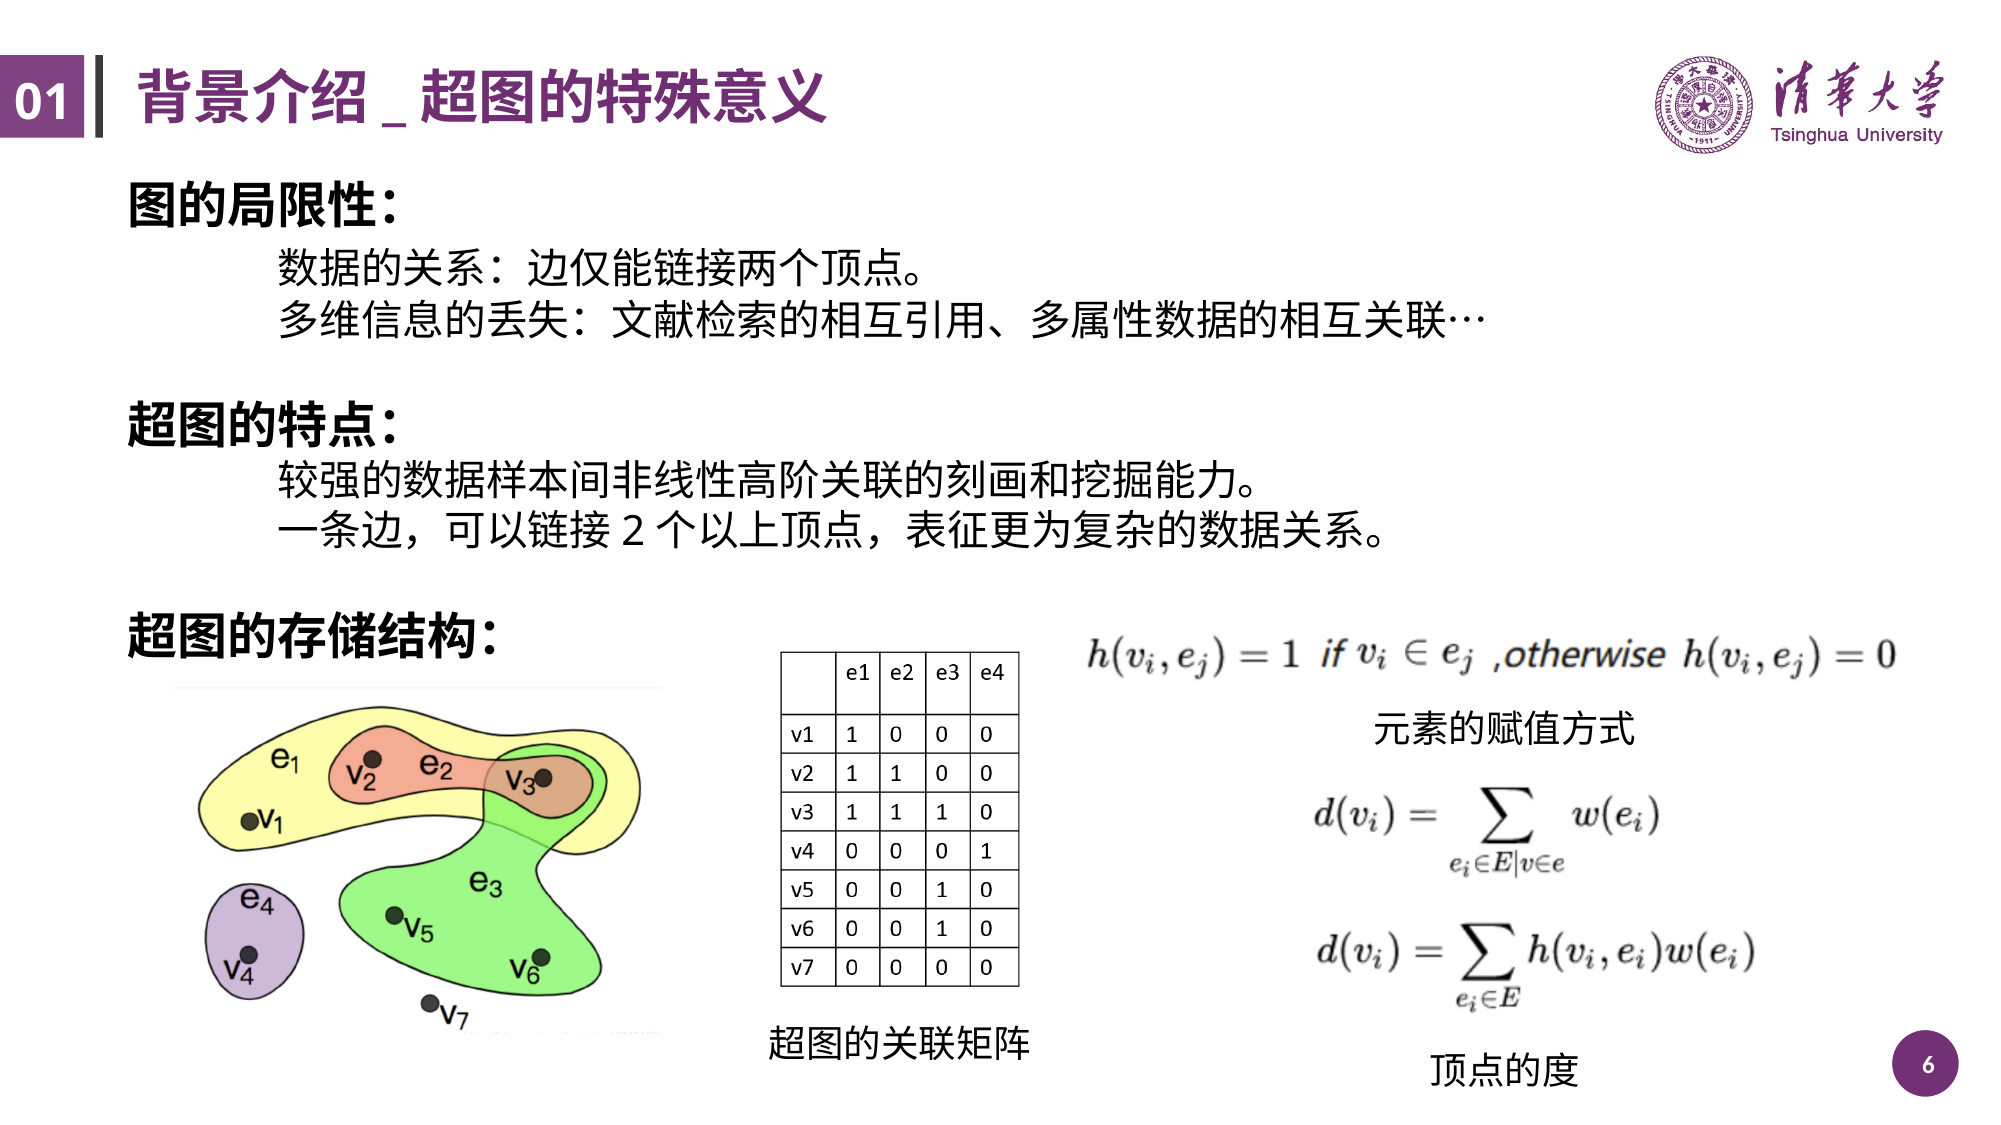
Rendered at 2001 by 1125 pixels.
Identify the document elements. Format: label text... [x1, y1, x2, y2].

text_box 图的局限性： 数据的关系：边仅能链接两个顶点。 多维信息的丢失：文献检索的相互引用、多属性数据的相互关联… 超图的特点： 较强的数据样本间非线性高阶关联的刻画和挖掘能力。 一条边，可以链接2个以上顶点，表征更为复杂的数据关系。 超图的存储结构： [112, 166, 1504, 772]
picture [1307, 895, 1878, 1022]
text_box 超图的关联矩阵 [753, 1012, 1046, 1073]
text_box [1271, 769, 1739, 1101]
picture [1645, 42, 1964, 158]
slide_number 6 /30 [1739, 1033, 2000, 1094]
picture [779, 649, 1020, 996]
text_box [1063, 601, 1947, 758]
title 背景介绍_超图的特殊意义 [120, 55, 1846, 146]
text_box 01 [0, 62, 111, 137]
picture [174, 686, 663, 1034]
